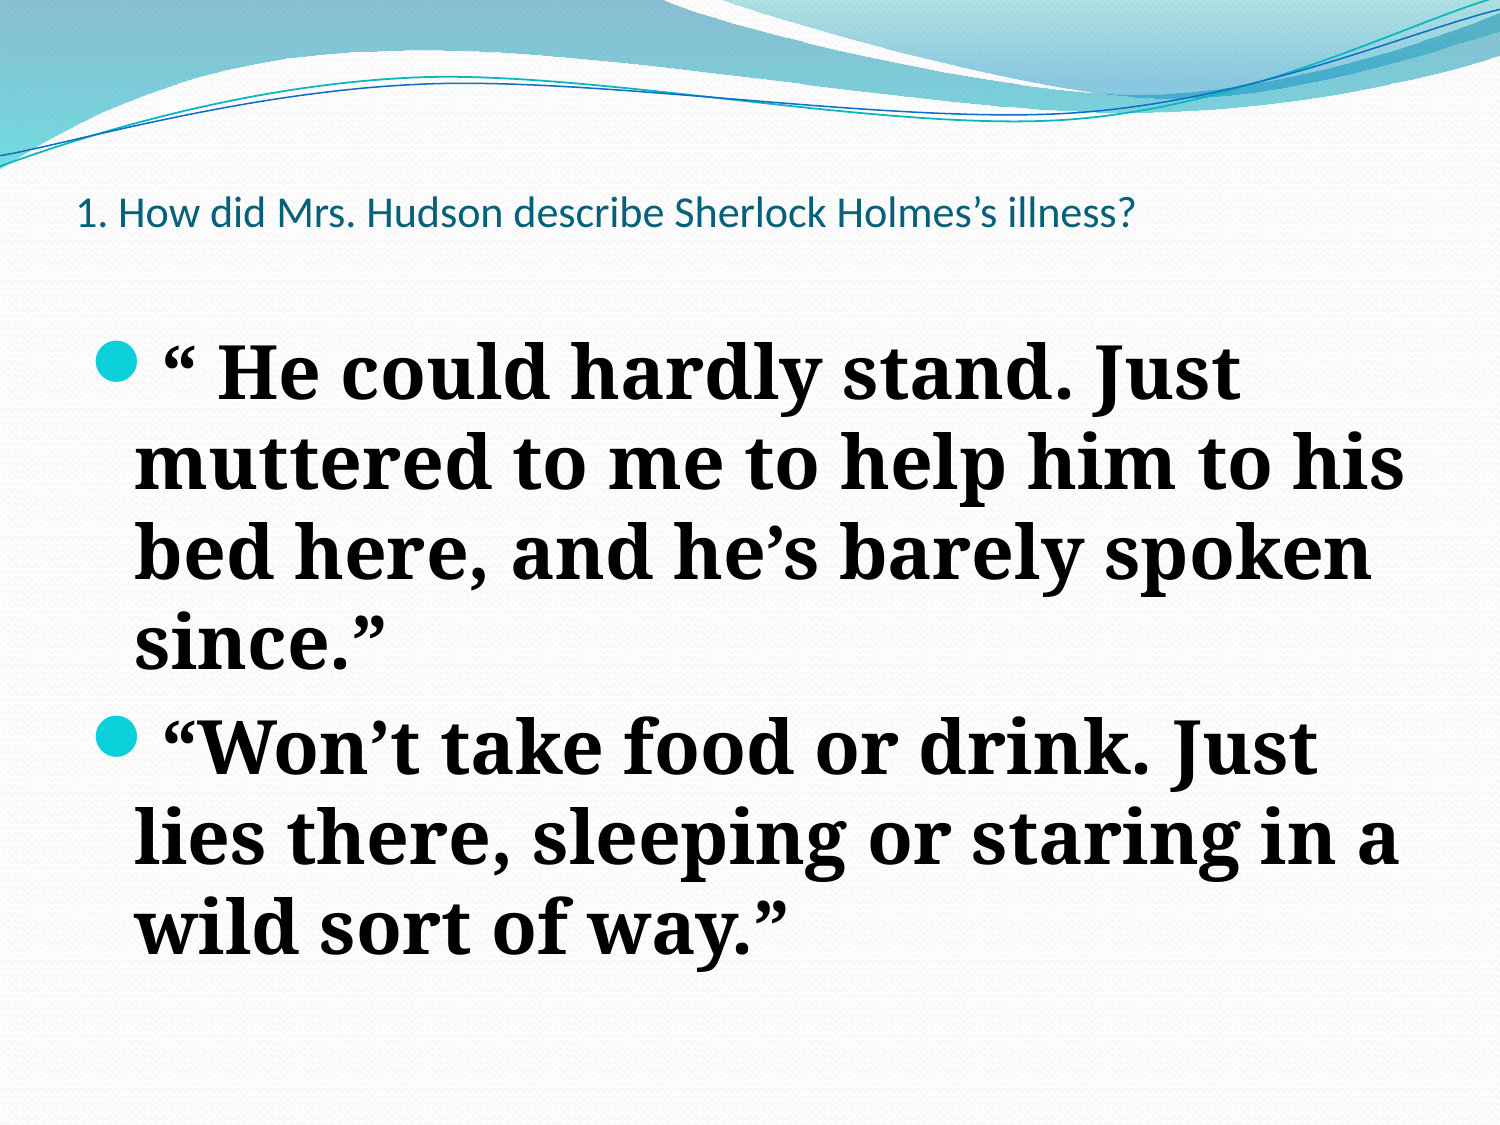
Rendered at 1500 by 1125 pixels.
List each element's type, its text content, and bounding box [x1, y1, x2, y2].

title 1. How did Mrs. Hudson describe Sherlock Holmes’s illness? [75, 115, 1425, 303]
list “ He could hardly stand. Just muttered to me to help him to his bed here, and he’s barely spoken since.” “Won’t take food or drink. Just lies there, sleeping or staring in a wild sort of way.” [75, 317, 1425, 1038]
